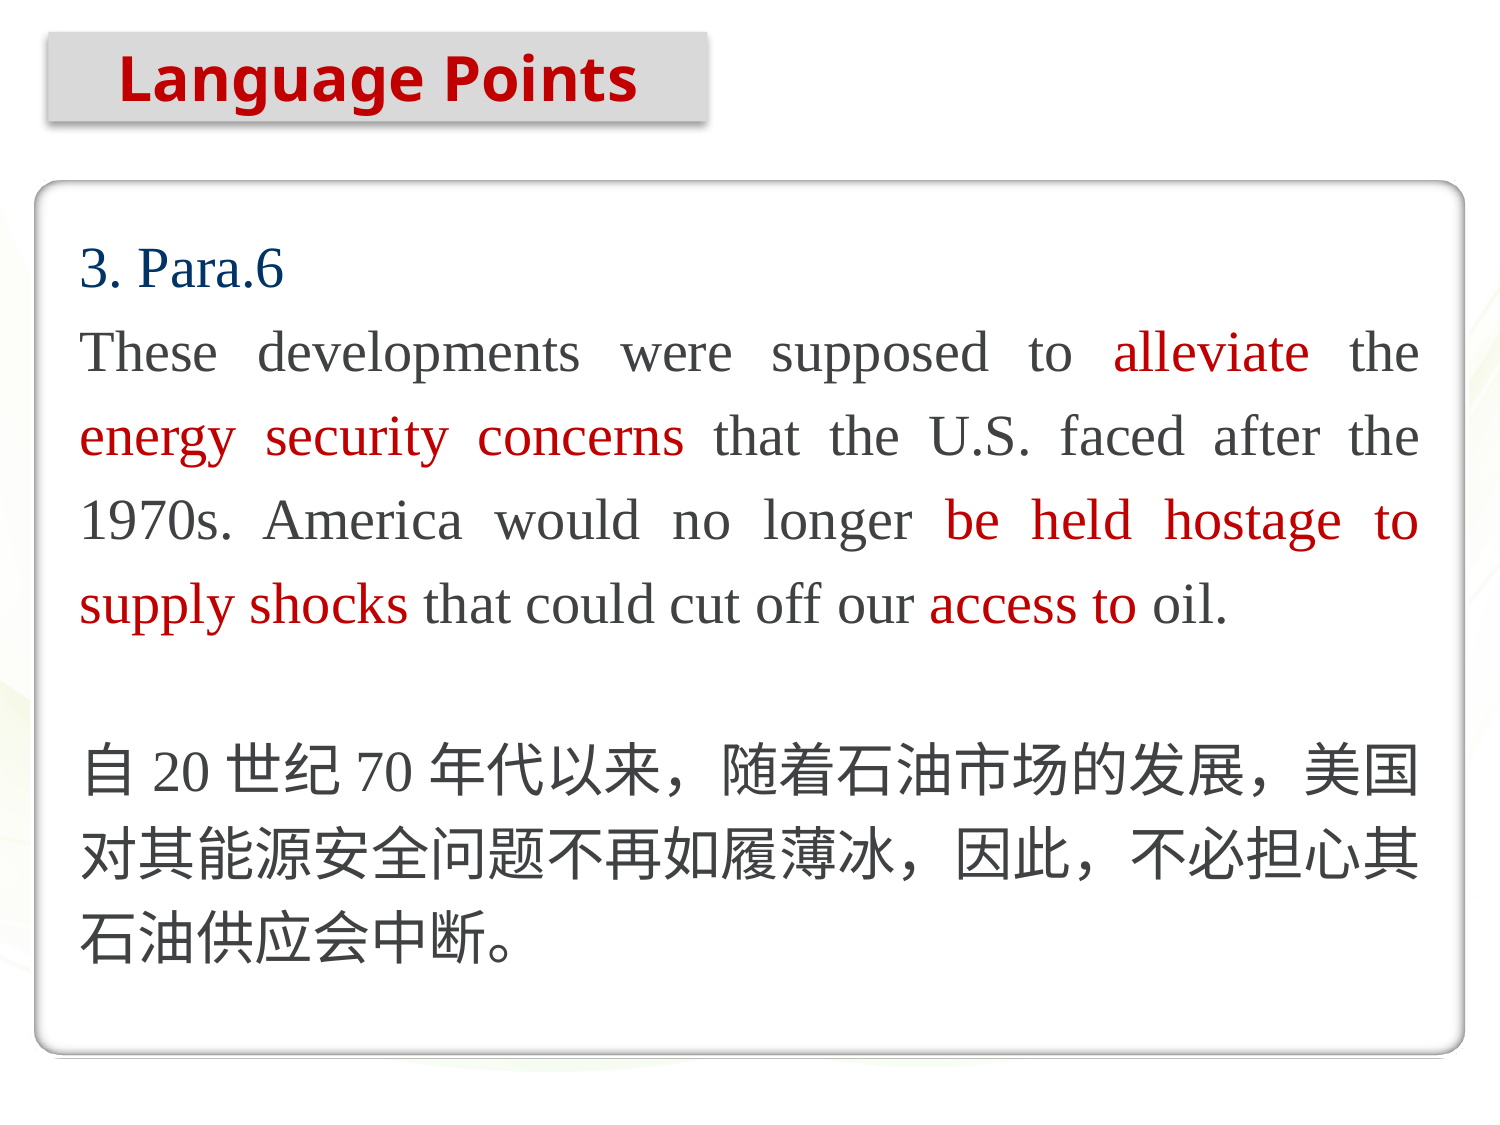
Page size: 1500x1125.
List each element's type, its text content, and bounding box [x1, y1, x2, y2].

text_box Language Points [48, 31, 708, 122]
picture [29, 175, 1471, 1059]
